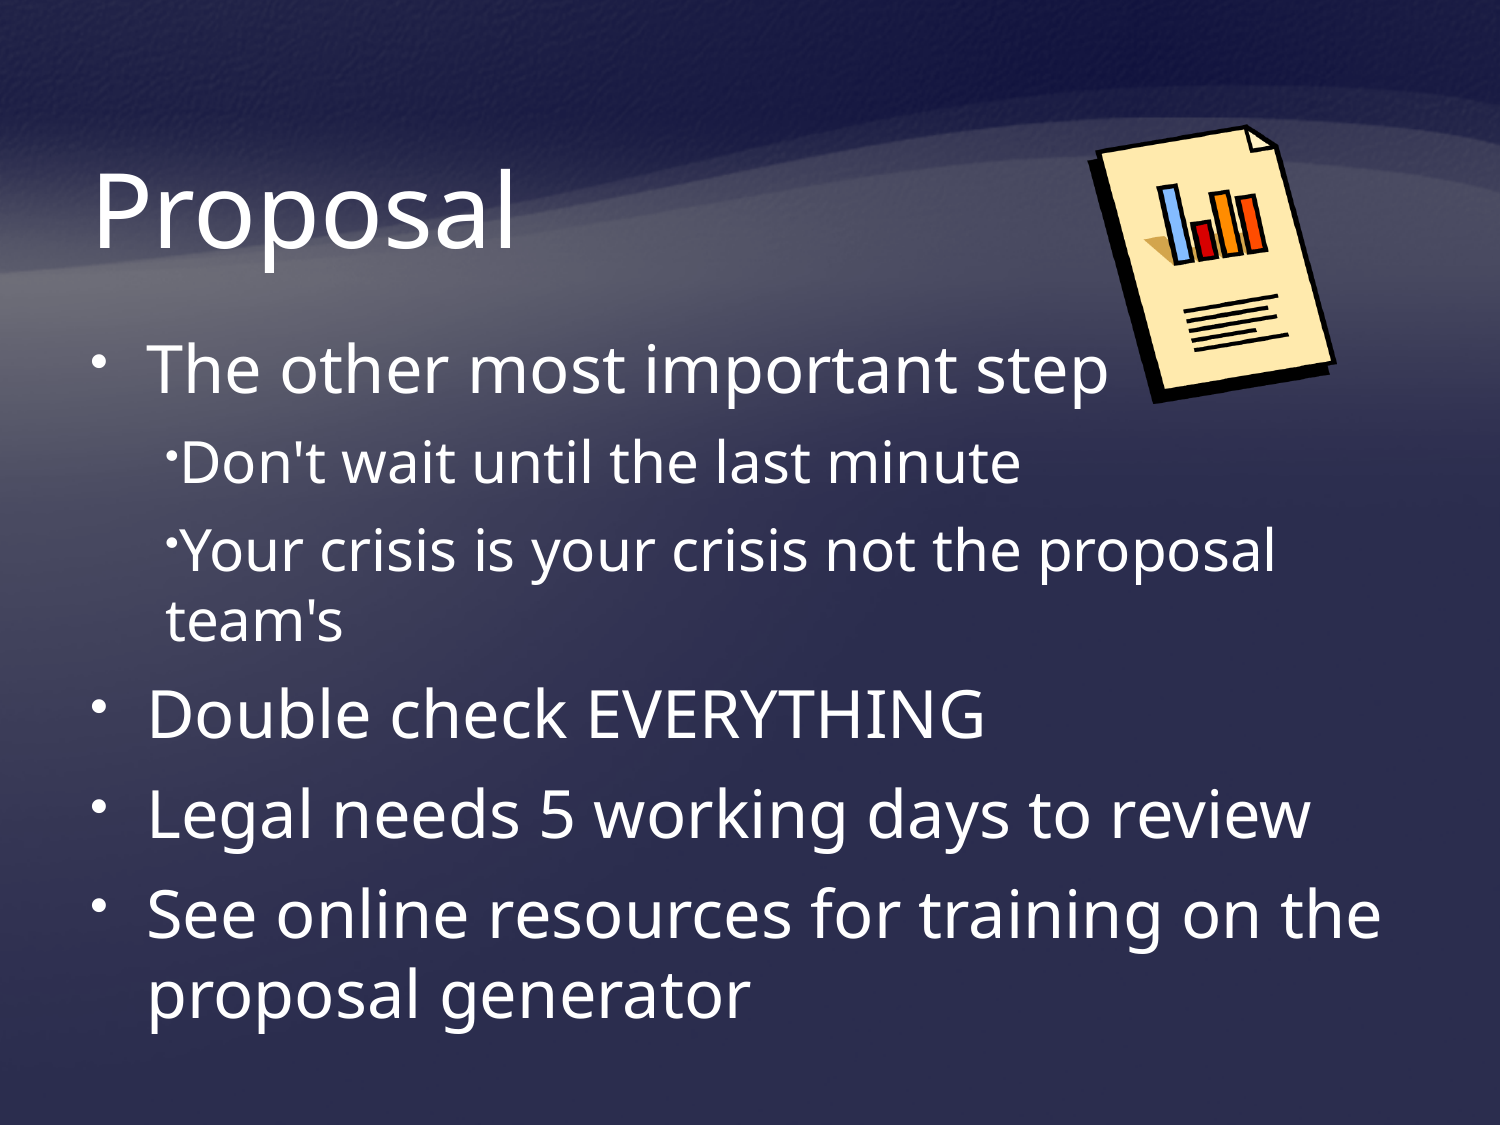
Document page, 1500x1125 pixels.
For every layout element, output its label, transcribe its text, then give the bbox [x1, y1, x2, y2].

title Proposal [74, 113, 1426, 302]
picture [1087, 124, 1338, 404]
list The other most important step Don't wait until the last minute Your crisis is your crisis not the proposal team's Double check EVERYTHING Legal needs 5 working days to review See online resources for training on the proposal generator [74, 319, 1426, 1006]
